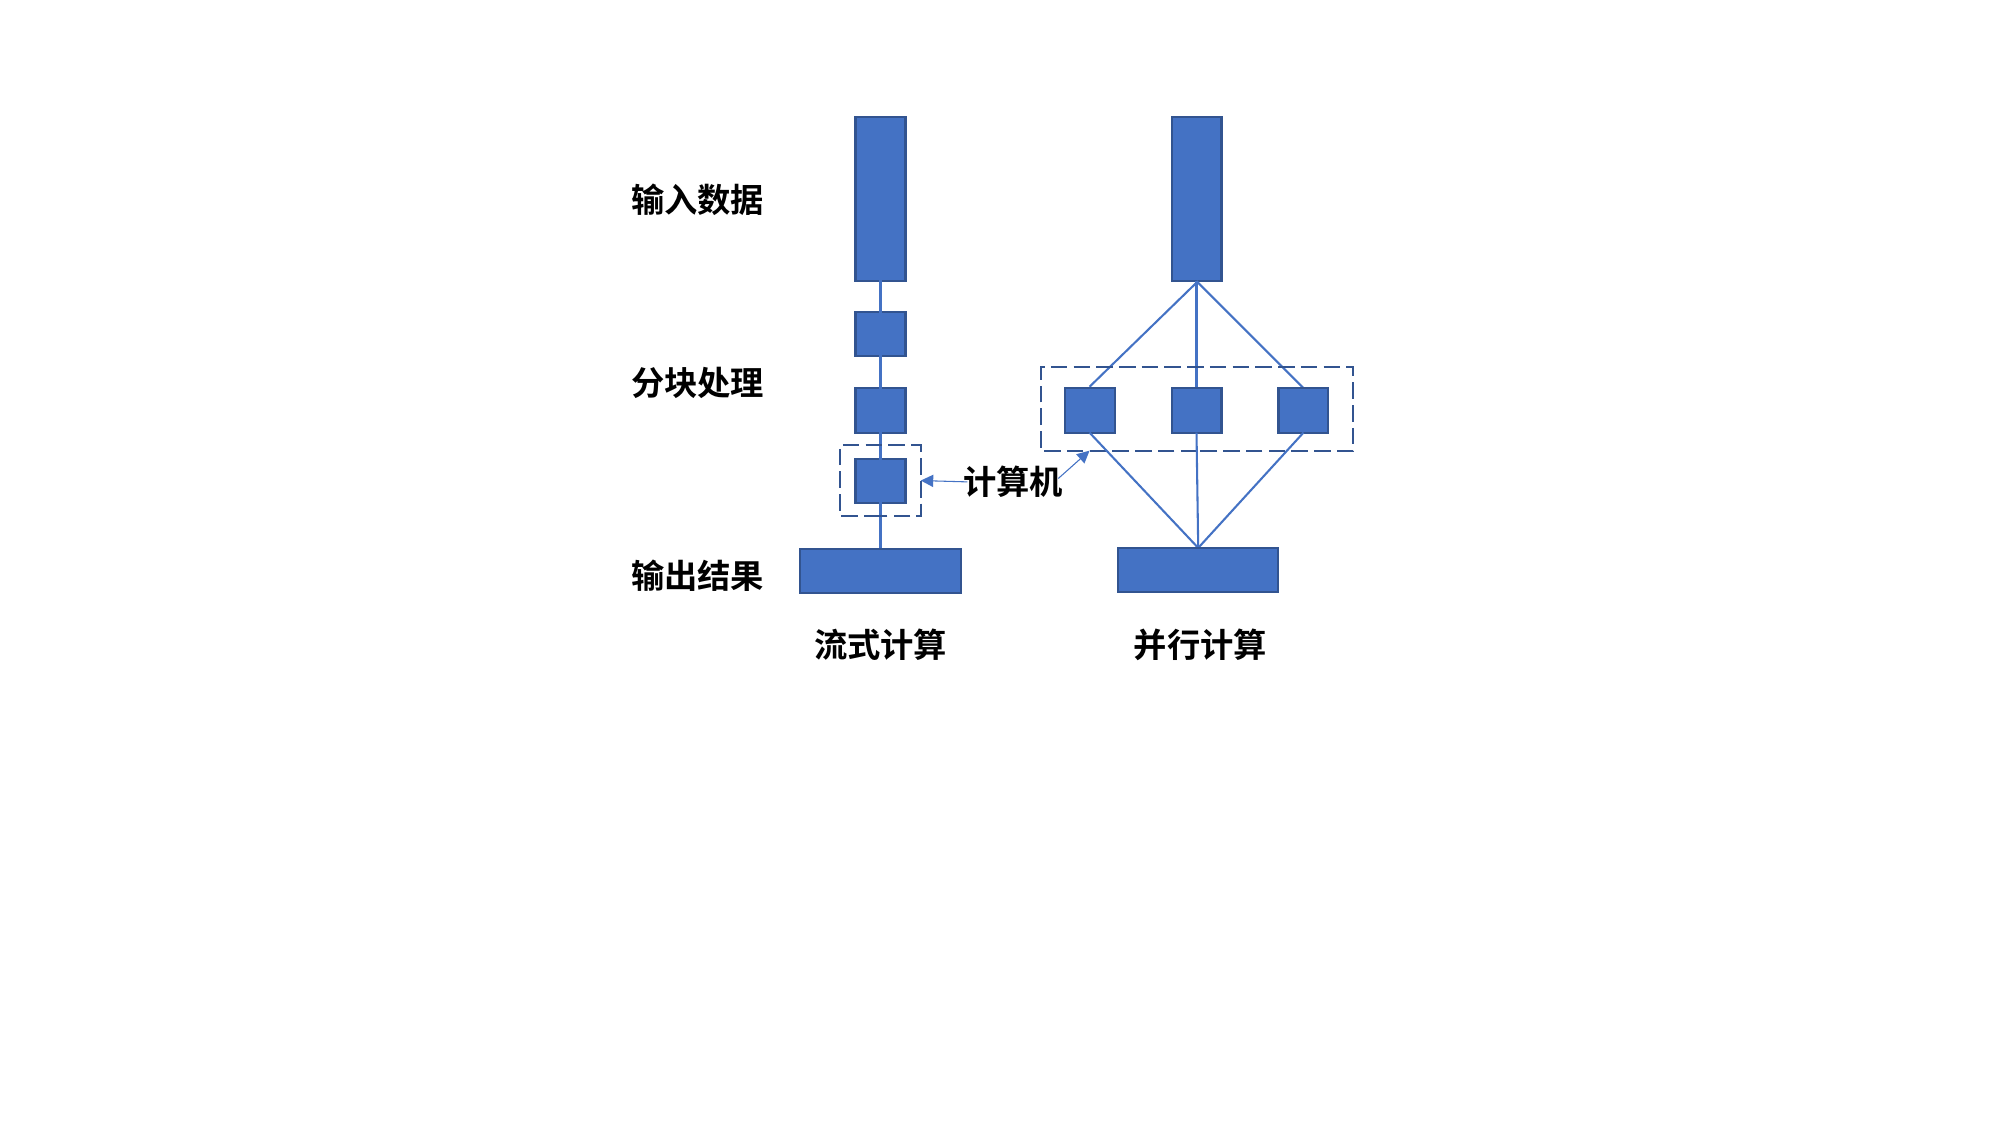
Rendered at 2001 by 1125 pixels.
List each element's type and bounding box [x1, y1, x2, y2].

text_box [615, 117, 1354, 673]
